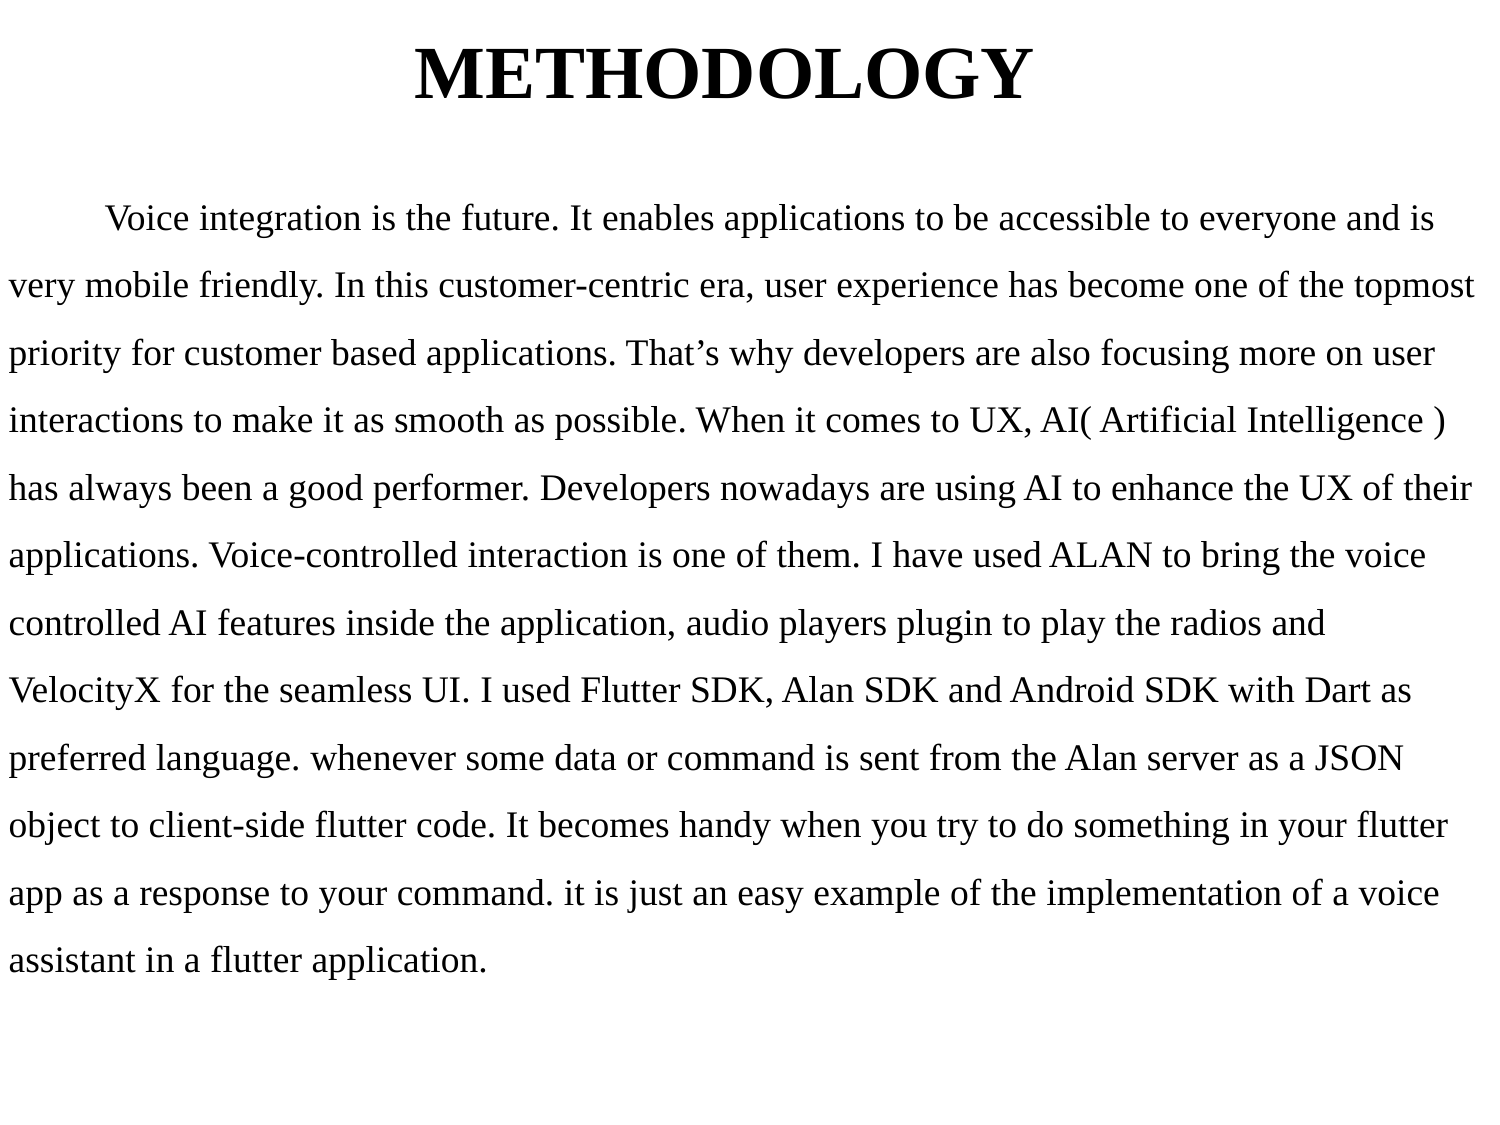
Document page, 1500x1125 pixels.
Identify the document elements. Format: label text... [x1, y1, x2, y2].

list Voice integration is the future. It enables applications to be accessible to everyone and is very mobile friendly. In this customer-centric era, user experience has become one of the topmost priority for customer based applications. That’s why developers are also focusing more on user interactions to make it as smooth as possible. When it comes to UX, AI( Artificial Intelligence ) has always been a good performer. Developers nowadays are using AI to enhance the UX of their applications. Voice-controlled interaction is one of them. I have used ALAN to bring the voice controlled AI features inside the application, audio players plugin to play the radios and VelocityX for the seamless UI. I used Flutter SDK, Alan SDK and Android SDK with Dart as preferred language. whenever some data or command is sent from the Alan server as a JSON object to client-side flutter code. It becomes handy when you try to do something in your flutter app as a response to your command. it is just an easy example of the implementation of a voice assistant in a flutter application. [0, 162, 1500, 1075]
title METHODOLOGY [50, 0, 1400, 162]
